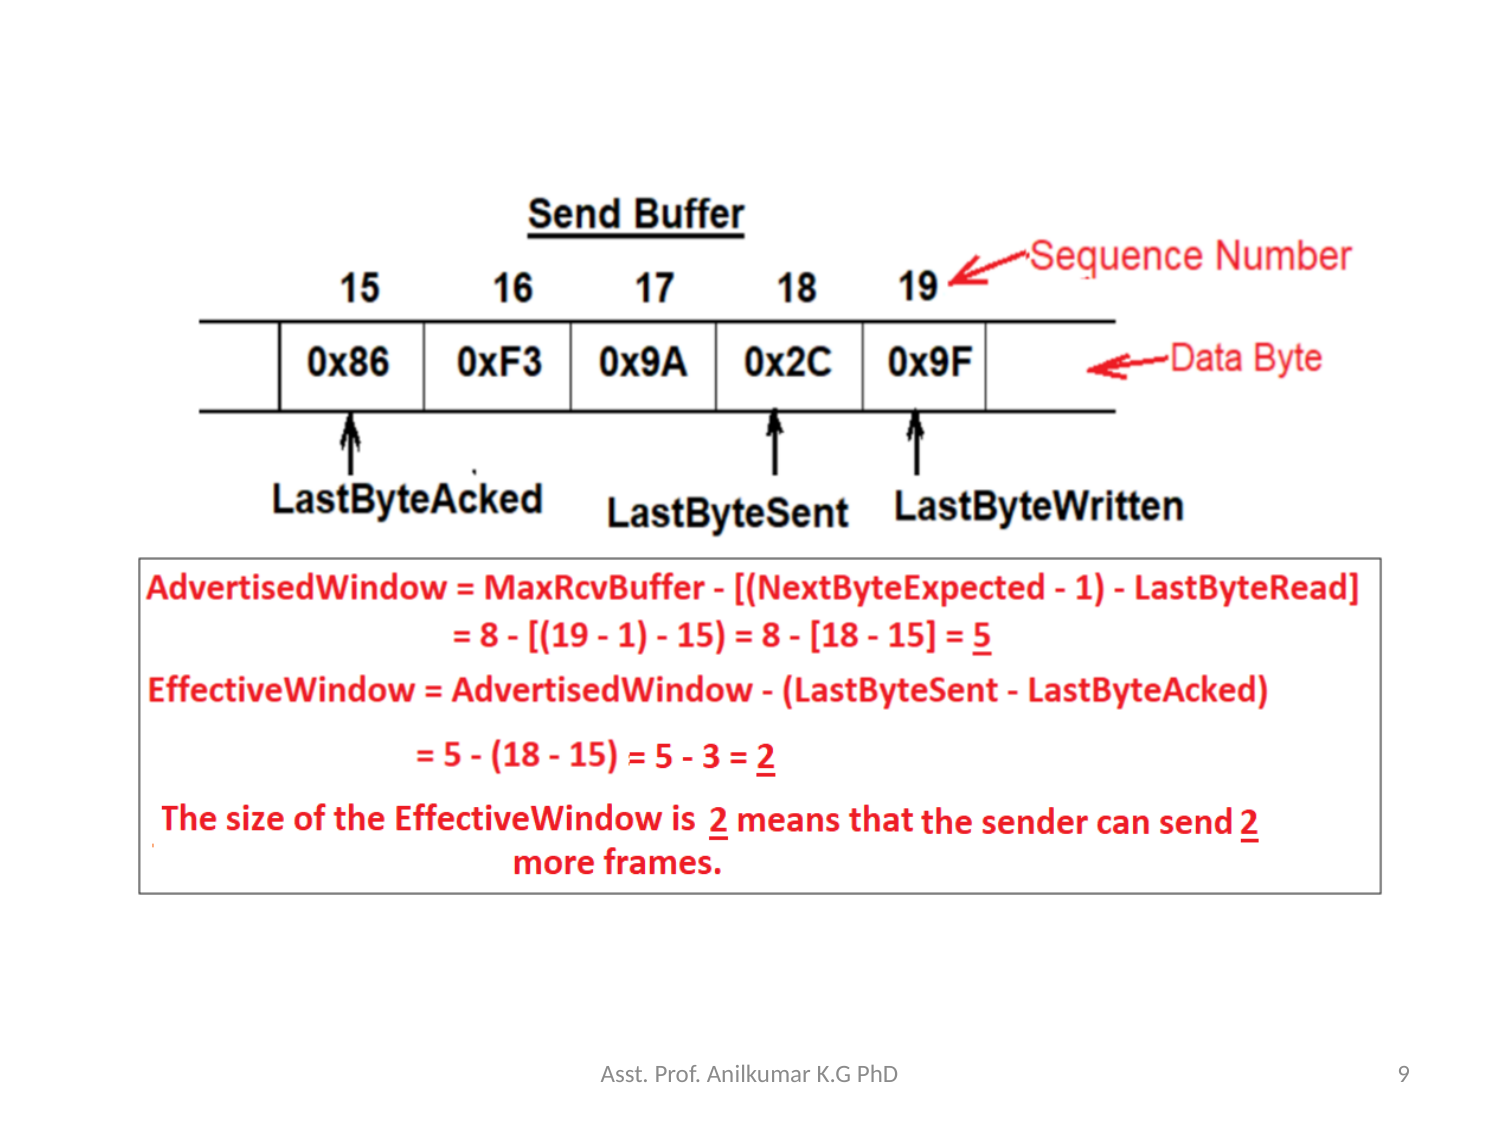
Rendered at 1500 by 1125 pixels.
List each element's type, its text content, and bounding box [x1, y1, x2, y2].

footer Asst. Prof. Anilkumar K.G PhD [754, 1042, 988, 1103]
slide_number 9 [1074, 1042, 1425, 1103]
picture [111, 0, 1389, 1125]
footer Asst. Prof. Anilkumar K.G PhD [512, 1042, 745, 1103]
